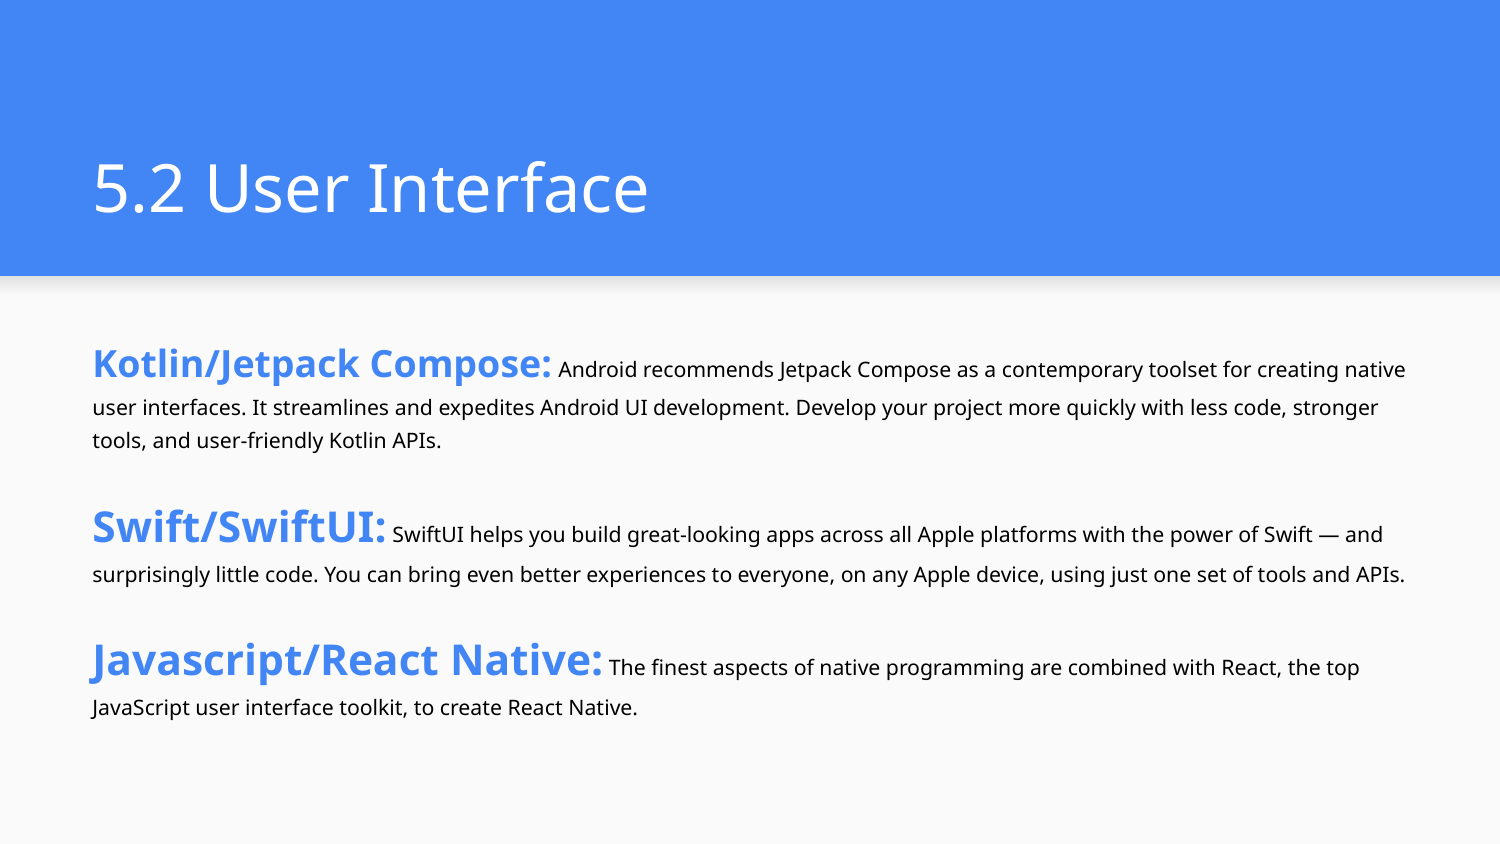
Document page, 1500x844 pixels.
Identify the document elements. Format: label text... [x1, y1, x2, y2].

list Kotlin/Jetpack Compose: Android recommends Jetpack Compose as a contemporary toolset for creating native user interfaces. It streamlines and expedites Android UI development. Develop your project more quickly with less code, stronger tools, and user-friendly Kotlin APIs. Swift/SwiftUI: SwiftUI helps you build great-looking apps across all Apple platforms with the power of Swift — and surprisingly little code. You can bring even better experiences to everyone, on any Apple device, using just one set of tools and APIs. Javascript/React Native: The finest aspects of native programming are combined with React, the top JavaScript user interface toolkit, to create React Native. [77, 314, 1427, 760]
title 5.2 User Interface [77, 121, 1427, 248]
